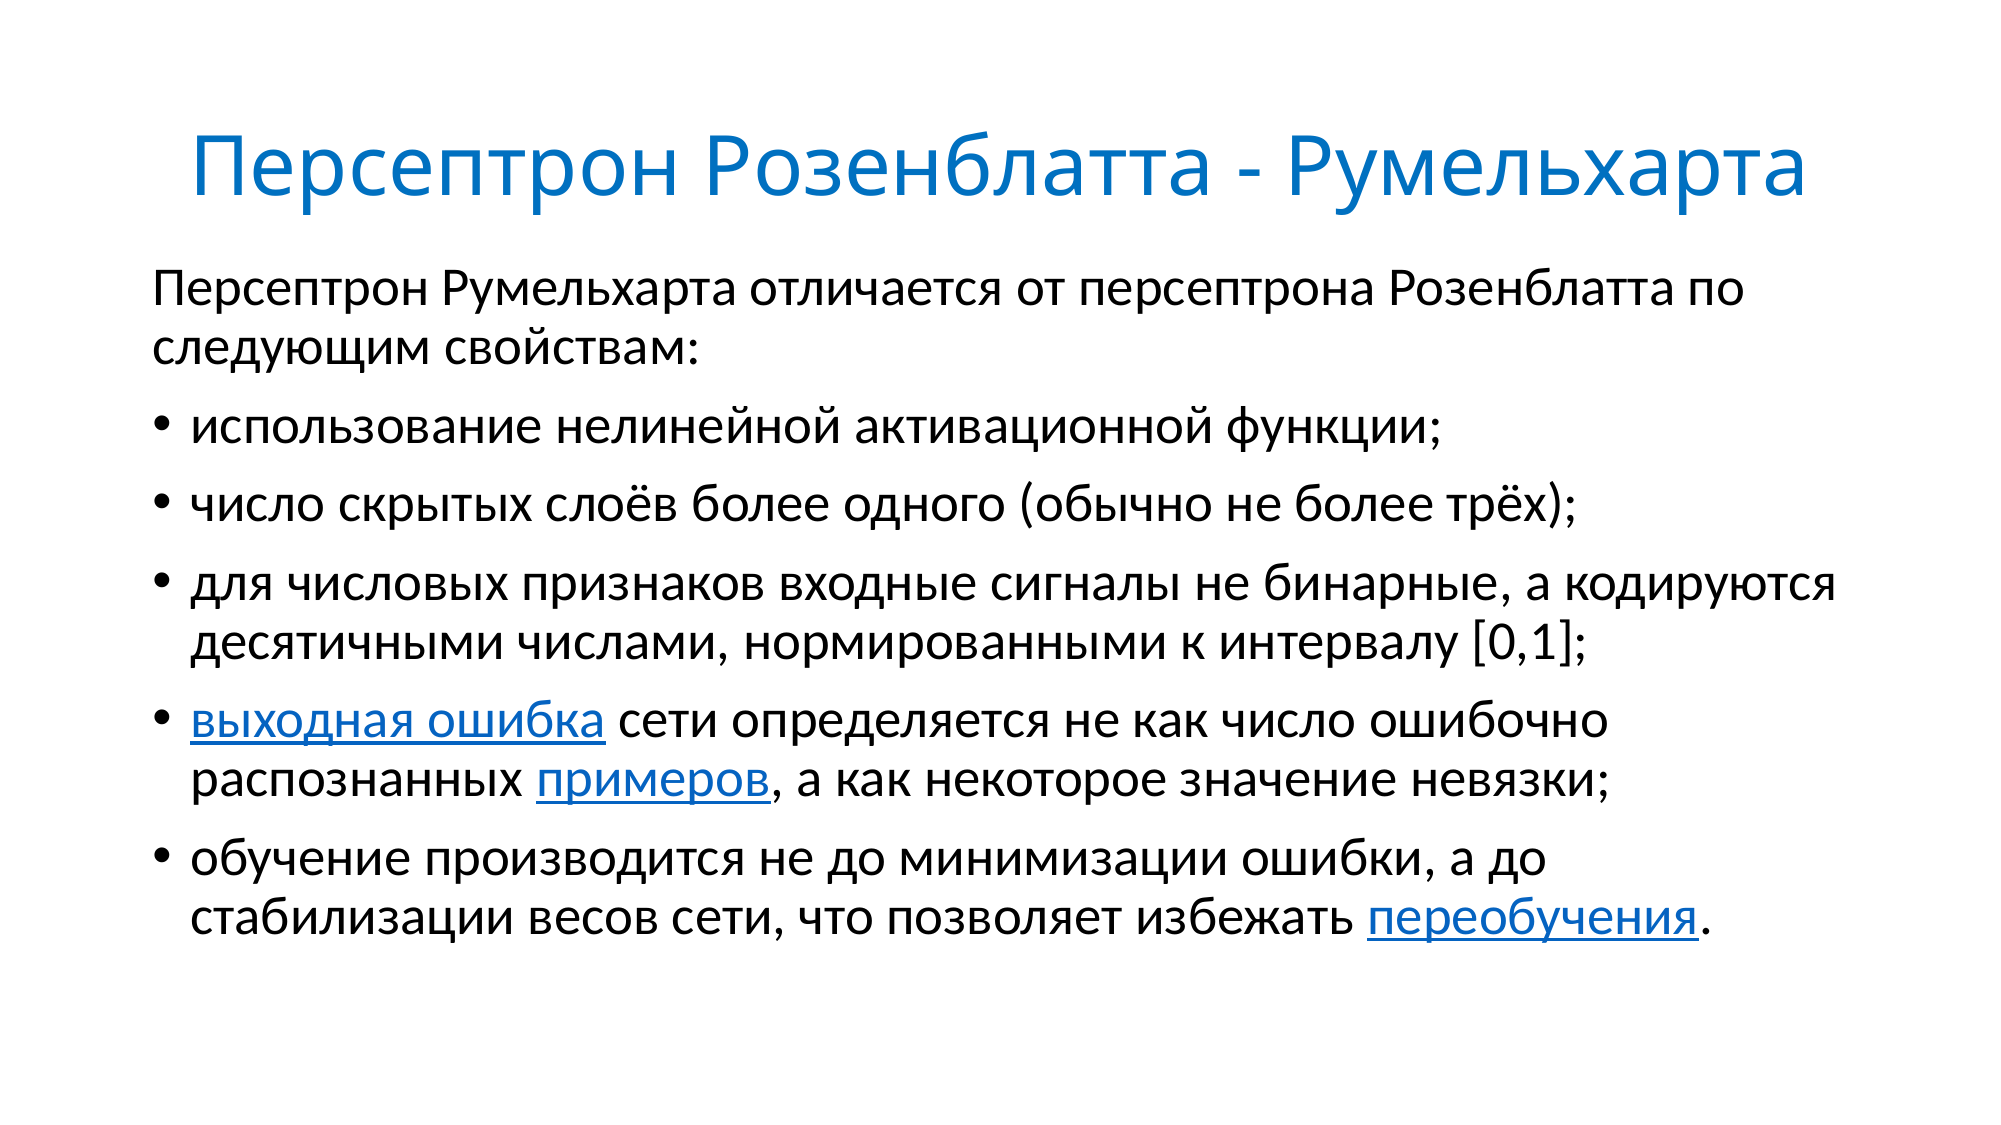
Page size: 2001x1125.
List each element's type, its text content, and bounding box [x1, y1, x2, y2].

title Персептрон Розенблатта - Румельхарта [137, 59, 1863, 250]
list Персептрон Румельхарта отличается от персептрона Розенблатта по следующим свойствам: использование нелинейной активационной функции; число скрытых слоёв более одного (обычно не более трёх); для числовых признаков входные сигналы не бинарные, а кодируются десятичными числами, нормированными к интервалу [0,1]; выходная ошибка сети определяется не как число ошибочно распознанных примеров, а как некоторое значение невязки; обучение производится не до минимизации ошибки, а до стабилизации весов сети, что позволяет избежать переобучения. [137, 250, 1863, 965]
